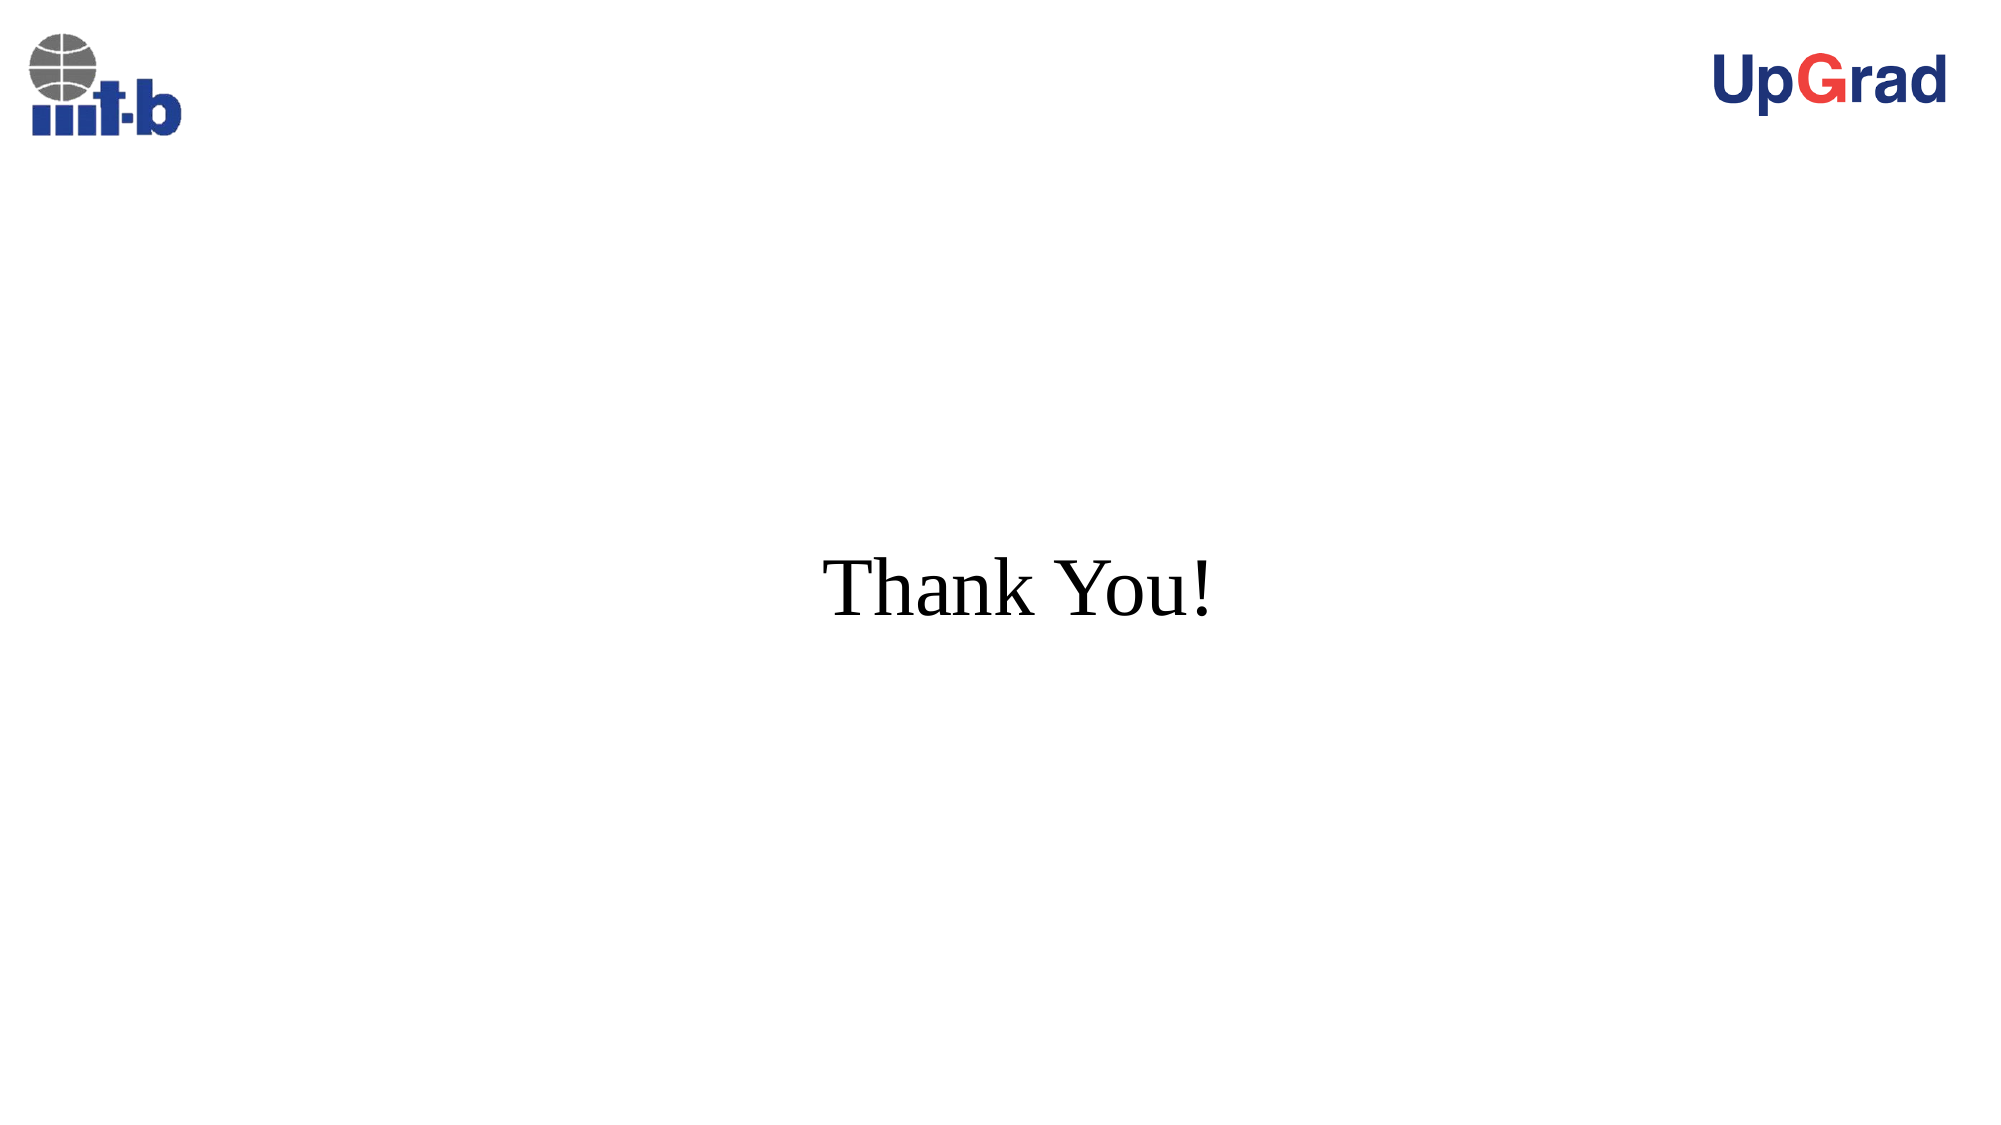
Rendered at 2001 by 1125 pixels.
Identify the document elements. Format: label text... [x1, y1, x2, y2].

picture [0, 29, 208, 163]
picture [1714, 53, 1952, 116]
title Thank You! [255, 518, 1784, 659]
